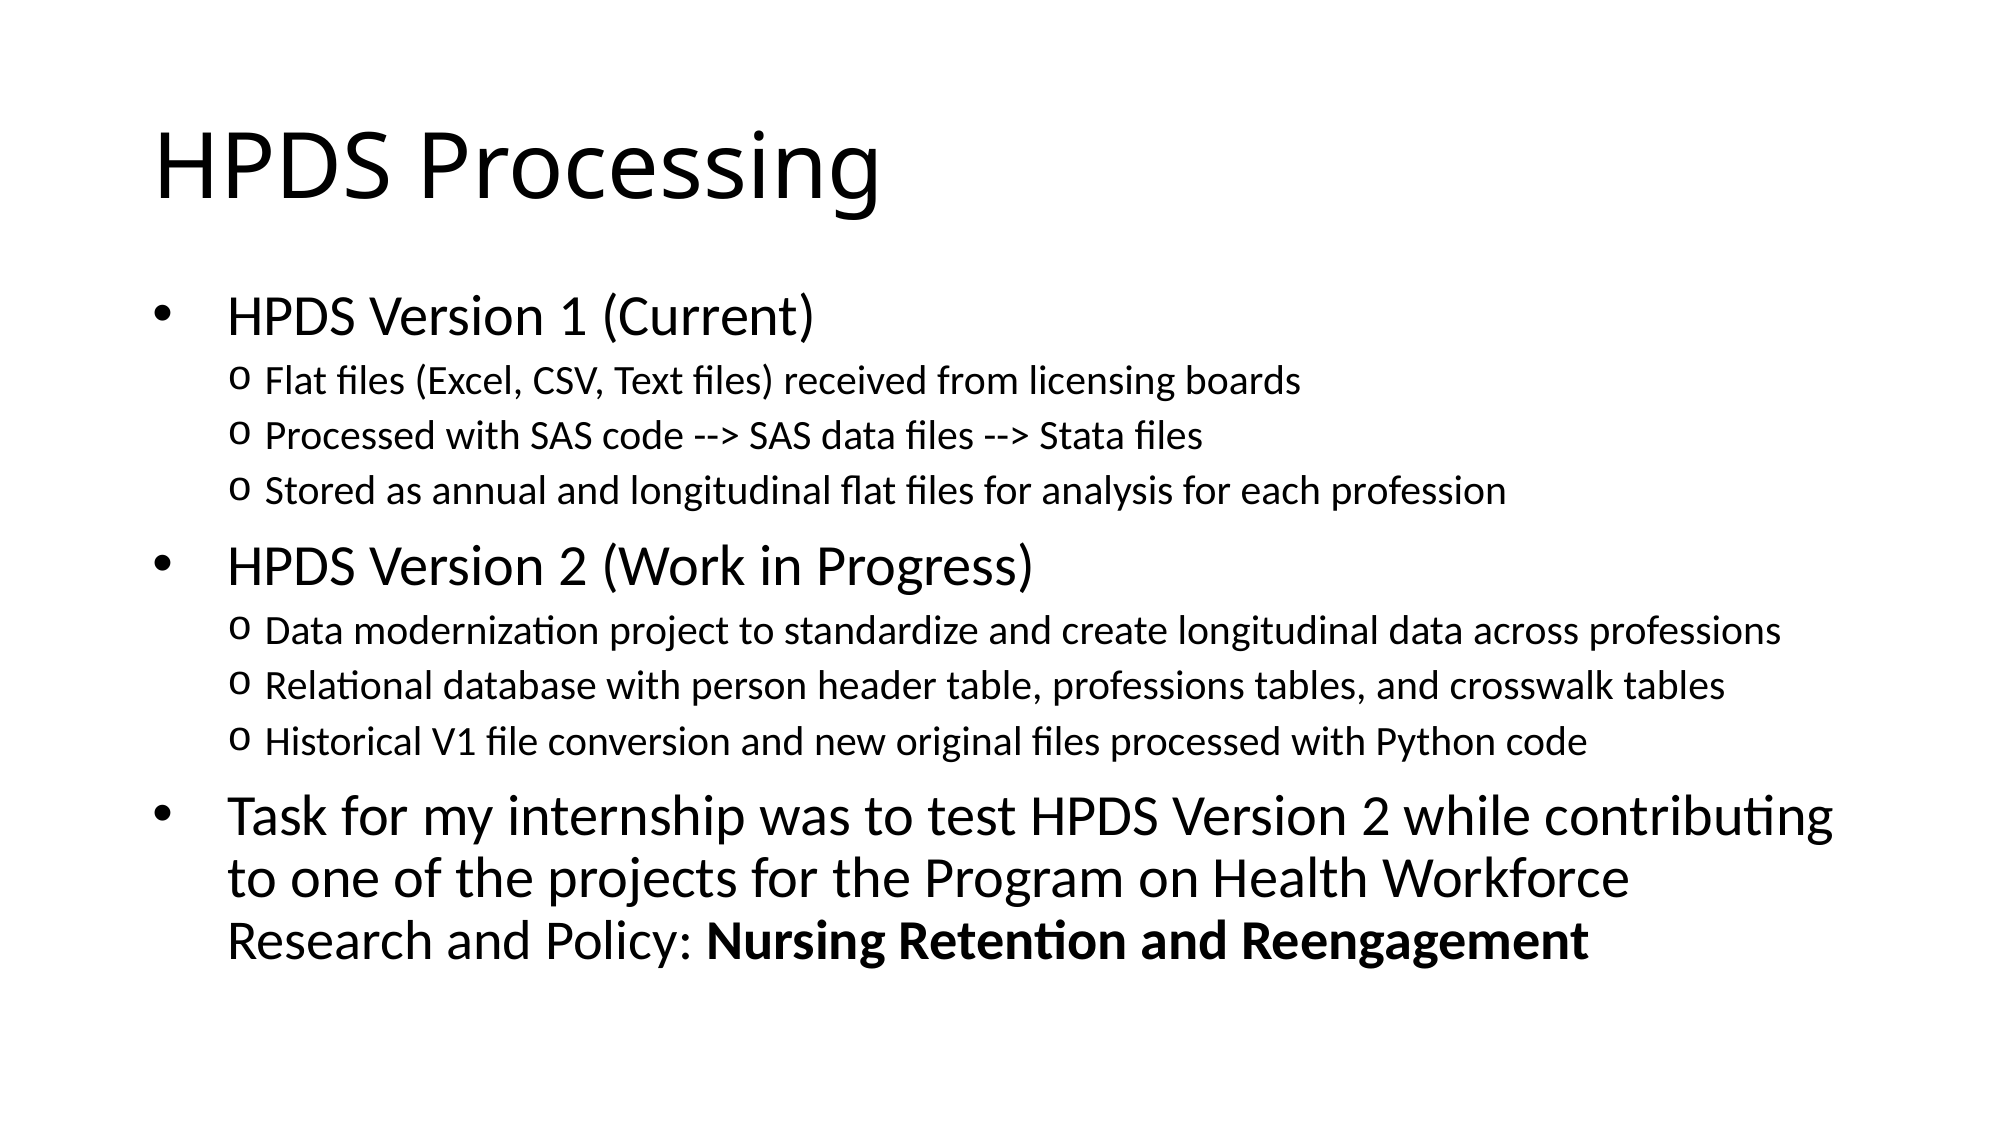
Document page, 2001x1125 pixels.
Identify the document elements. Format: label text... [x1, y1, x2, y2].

title HPDS Processing [137, 59, 1863, 277]
list HPDS Version 1 (Current) Flat files (Excel, CSV, Text files) received from licensing boards Processed with SAS code --> SAS data files --> Stata files Stored as annual and longitudinal flat files for analysis for each profession HPDS Version 2 (Work in Progress) Data modernization project to standardize and create longitudinal data across professions Relational database with person header table, professions tables, and crosswalk tables Historical V1 file conversion and new original files processed with Python code Task for my internship was to test HPDS Version 2 while contributing to one of the projects for the Program on Health Workforce Research and Policy: Nursing Retention and Reengagement [137, 277, 1863, 1014]
